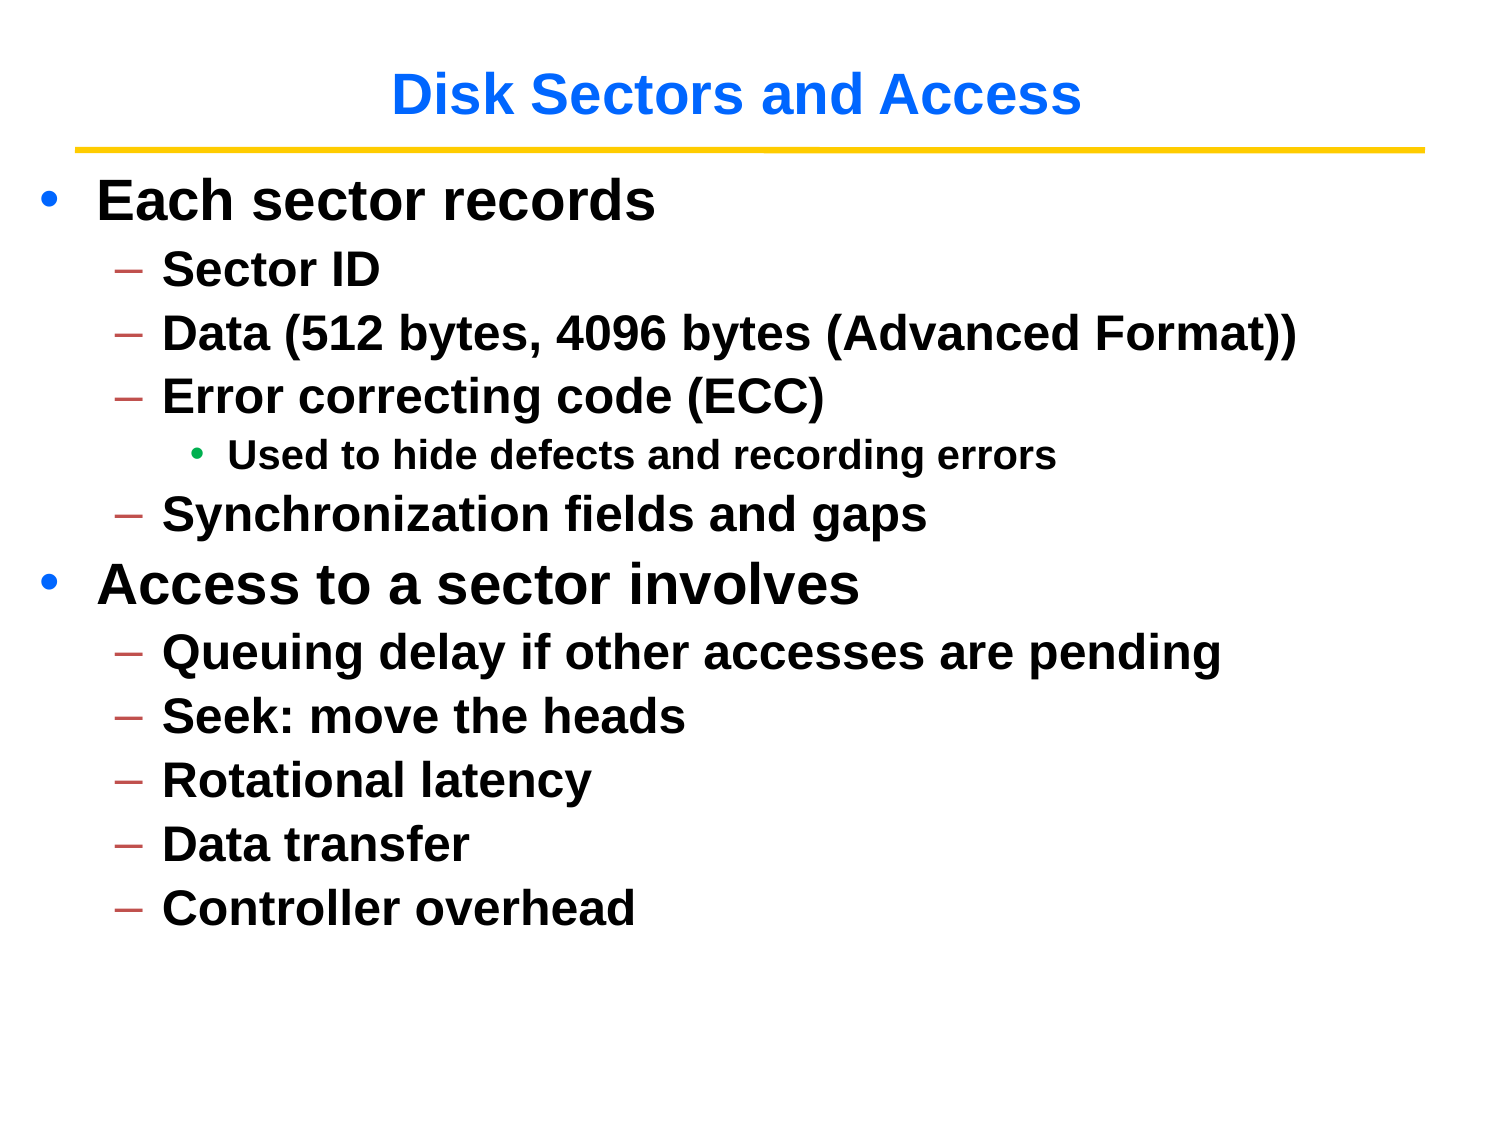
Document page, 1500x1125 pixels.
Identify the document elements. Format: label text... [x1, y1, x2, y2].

title Disk Sectors and Access [24, 45, 1450, 138]
list Each sector records Sector ID Data (512 bytes, 4096 bytes (Advanced Format)) Error correcting code (ECC) Used to hide defects and recording errors Synchronization fields and gaps Access to a sector involves Queuing delay if other accesses are pending Seek: move the heads Rotational latency Data transfer Controller overhead [24, 162, 1463, 1050]
